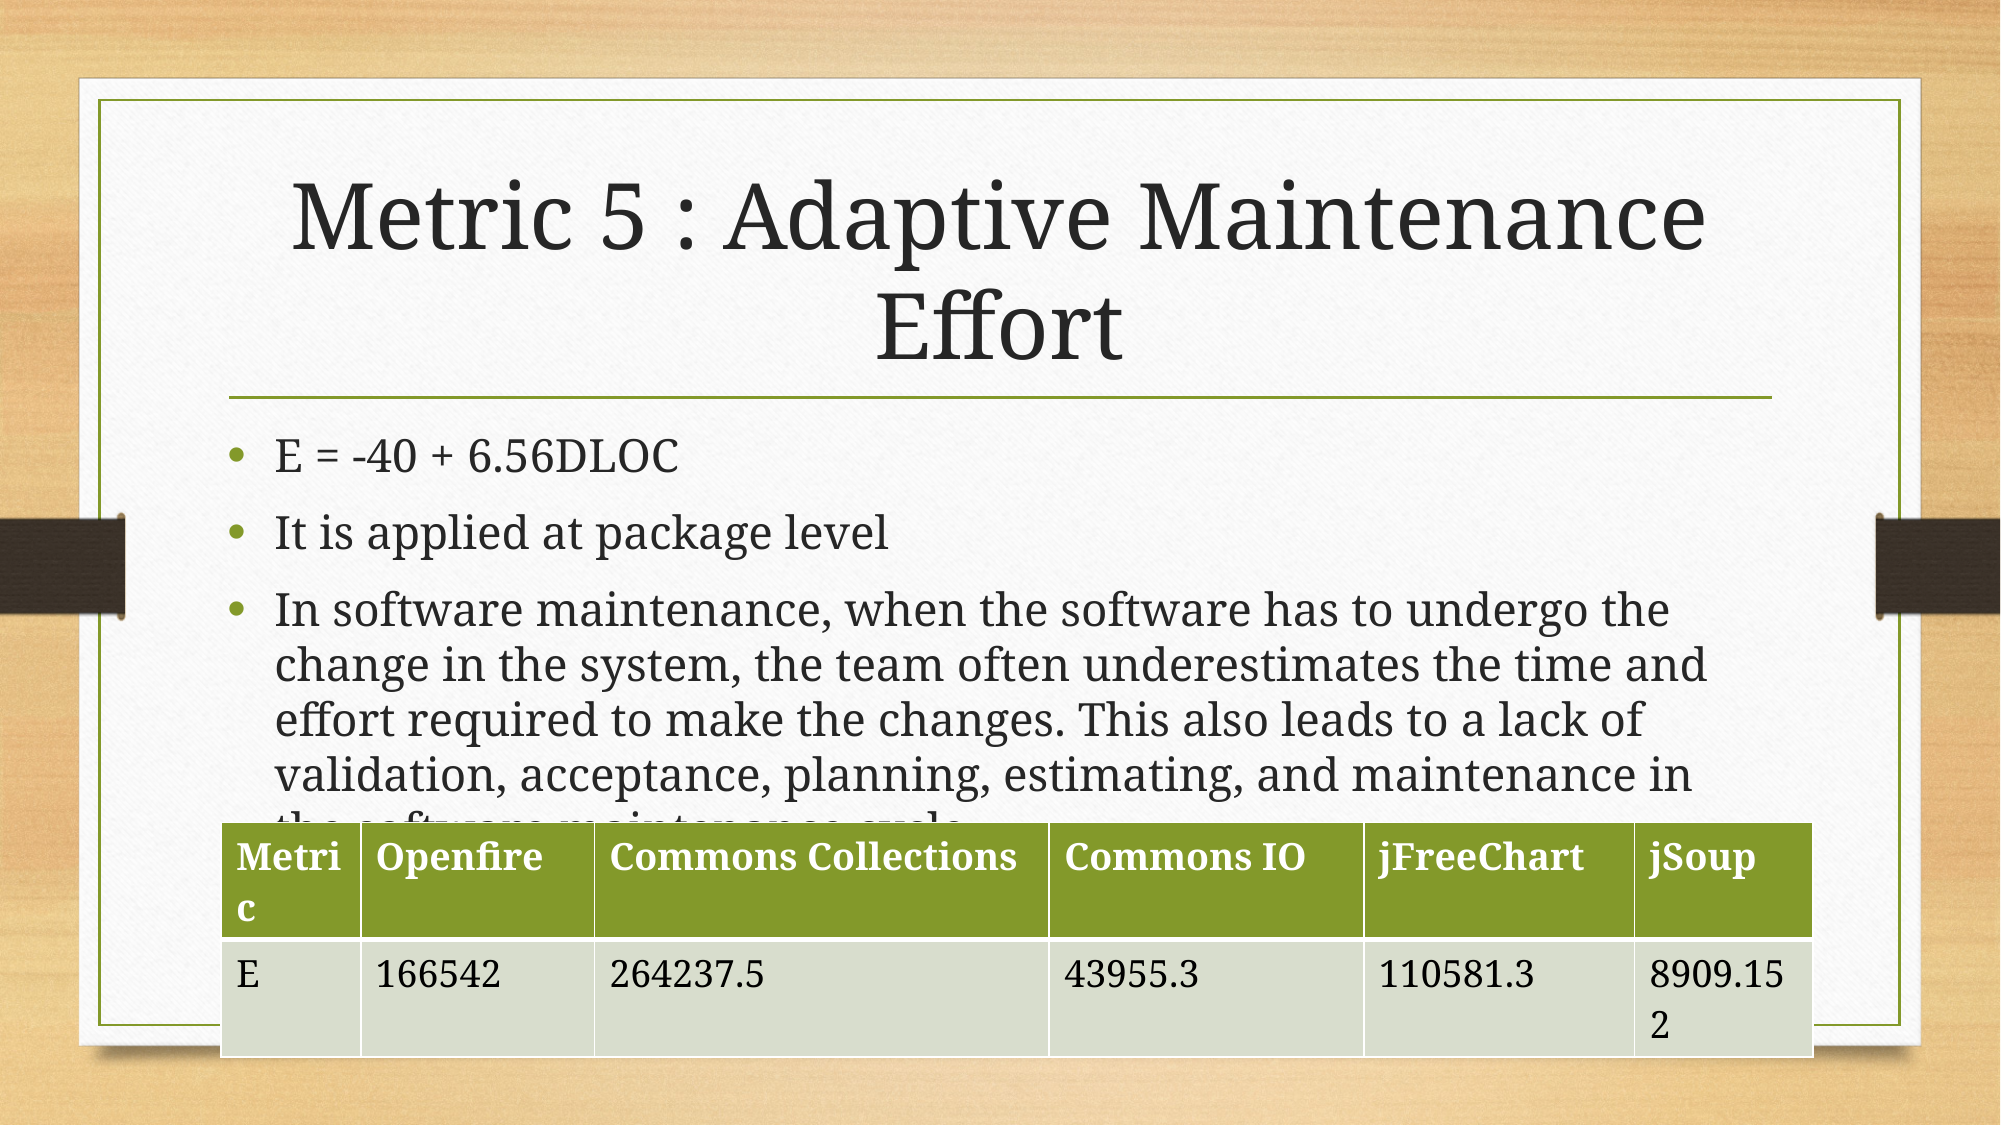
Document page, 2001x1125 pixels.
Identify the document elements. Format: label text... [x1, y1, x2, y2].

table_header Openfire [362, 823, 594, 937]
table_cell 110581.3 [1365, 942, 1634, 1056]
table_cell 8909.152 [1635, 942, 1812, 1056]
table_cell 166542 [362, 942, 594, 1056]
title Metric 5 : Adaptive Maintenance Effort [212, 161, 1788, 375]
table_cell 43955.3 [1050, 942, 1363, 1056]
table_header jFreeChart [1365, 823, 1634, 937]
table_header Commons IO [1050, 823, 1363, 937]
table_cell E [222, 942, 360, 1056]
table_header jSoup [1635, 823, 1812, 937]
list E = -40 + 6.56DLOC It is applied at package level In software maintenance, when the software has to undergo the change in the system, the team often underestimates the time and effort required to make the changes. This also leads to a lack of validation, acceptance, planning, estimating, and maintenance in the software maintenance cycle. [212, 419, 1788, 964]
table_cell 264237.5 [595, 942, 1048, 1056]
table_header Commons Collections [595, 823, 1048, 937]
picture [0, 0, 2001, 1125]
table_header Metric [222, 823, 360, 937]
